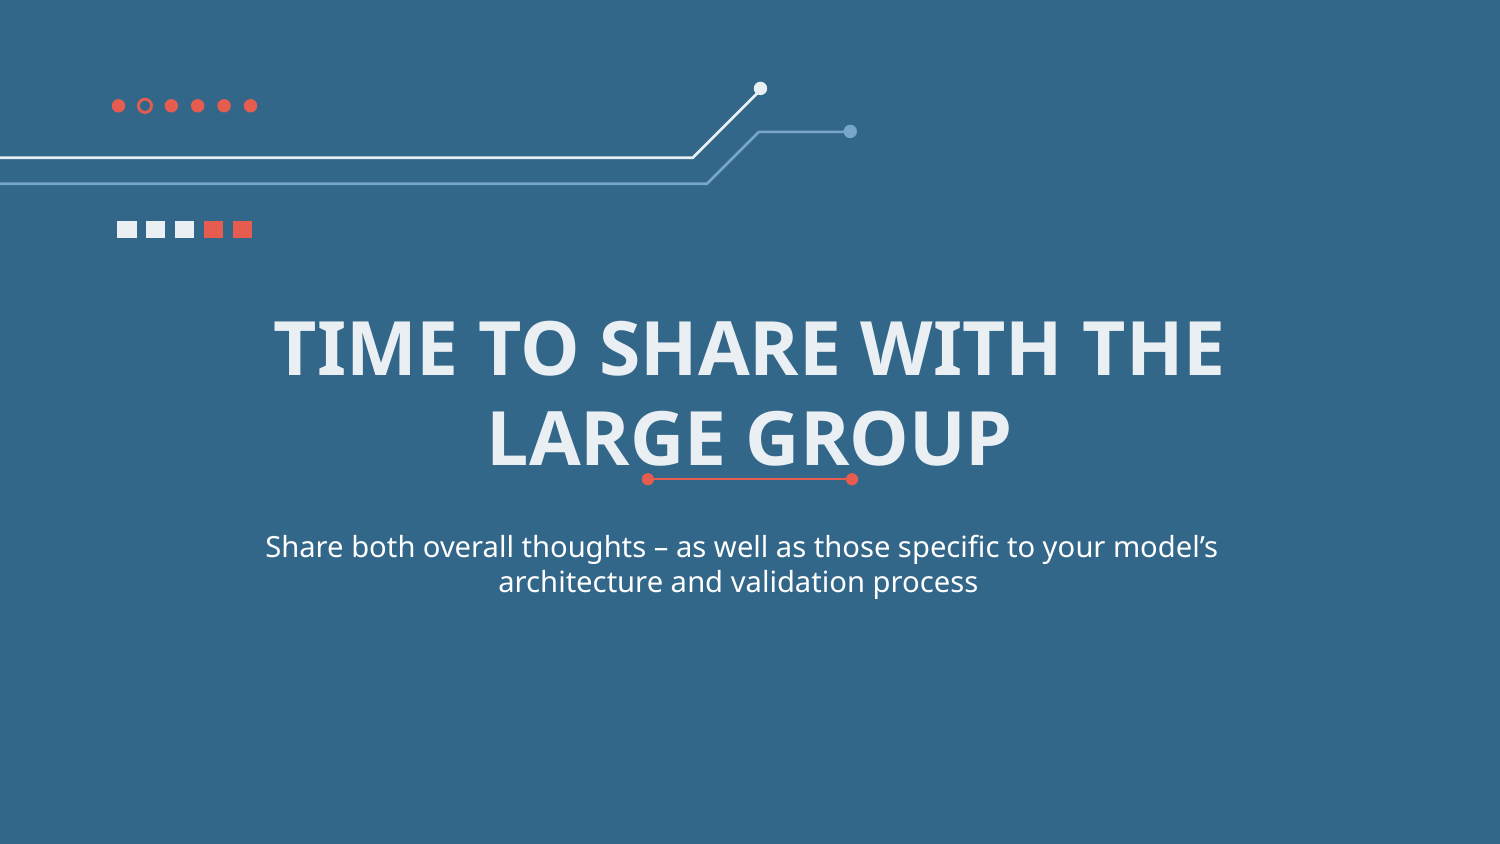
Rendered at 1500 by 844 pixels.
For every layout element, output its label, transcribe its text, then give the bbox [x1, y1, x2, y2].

subtitle Share both overall thoughts – as well as those specific to your model’s architecture and validation process [243, 513, 1241, 622]
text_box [116, 221, 253, 238]
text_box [0, 81, 768, 123]
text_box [0, 124, 858, 186]
title TIME TO SHARE WITH THE LARGE GROUP [188, 344, 1312, 437]
